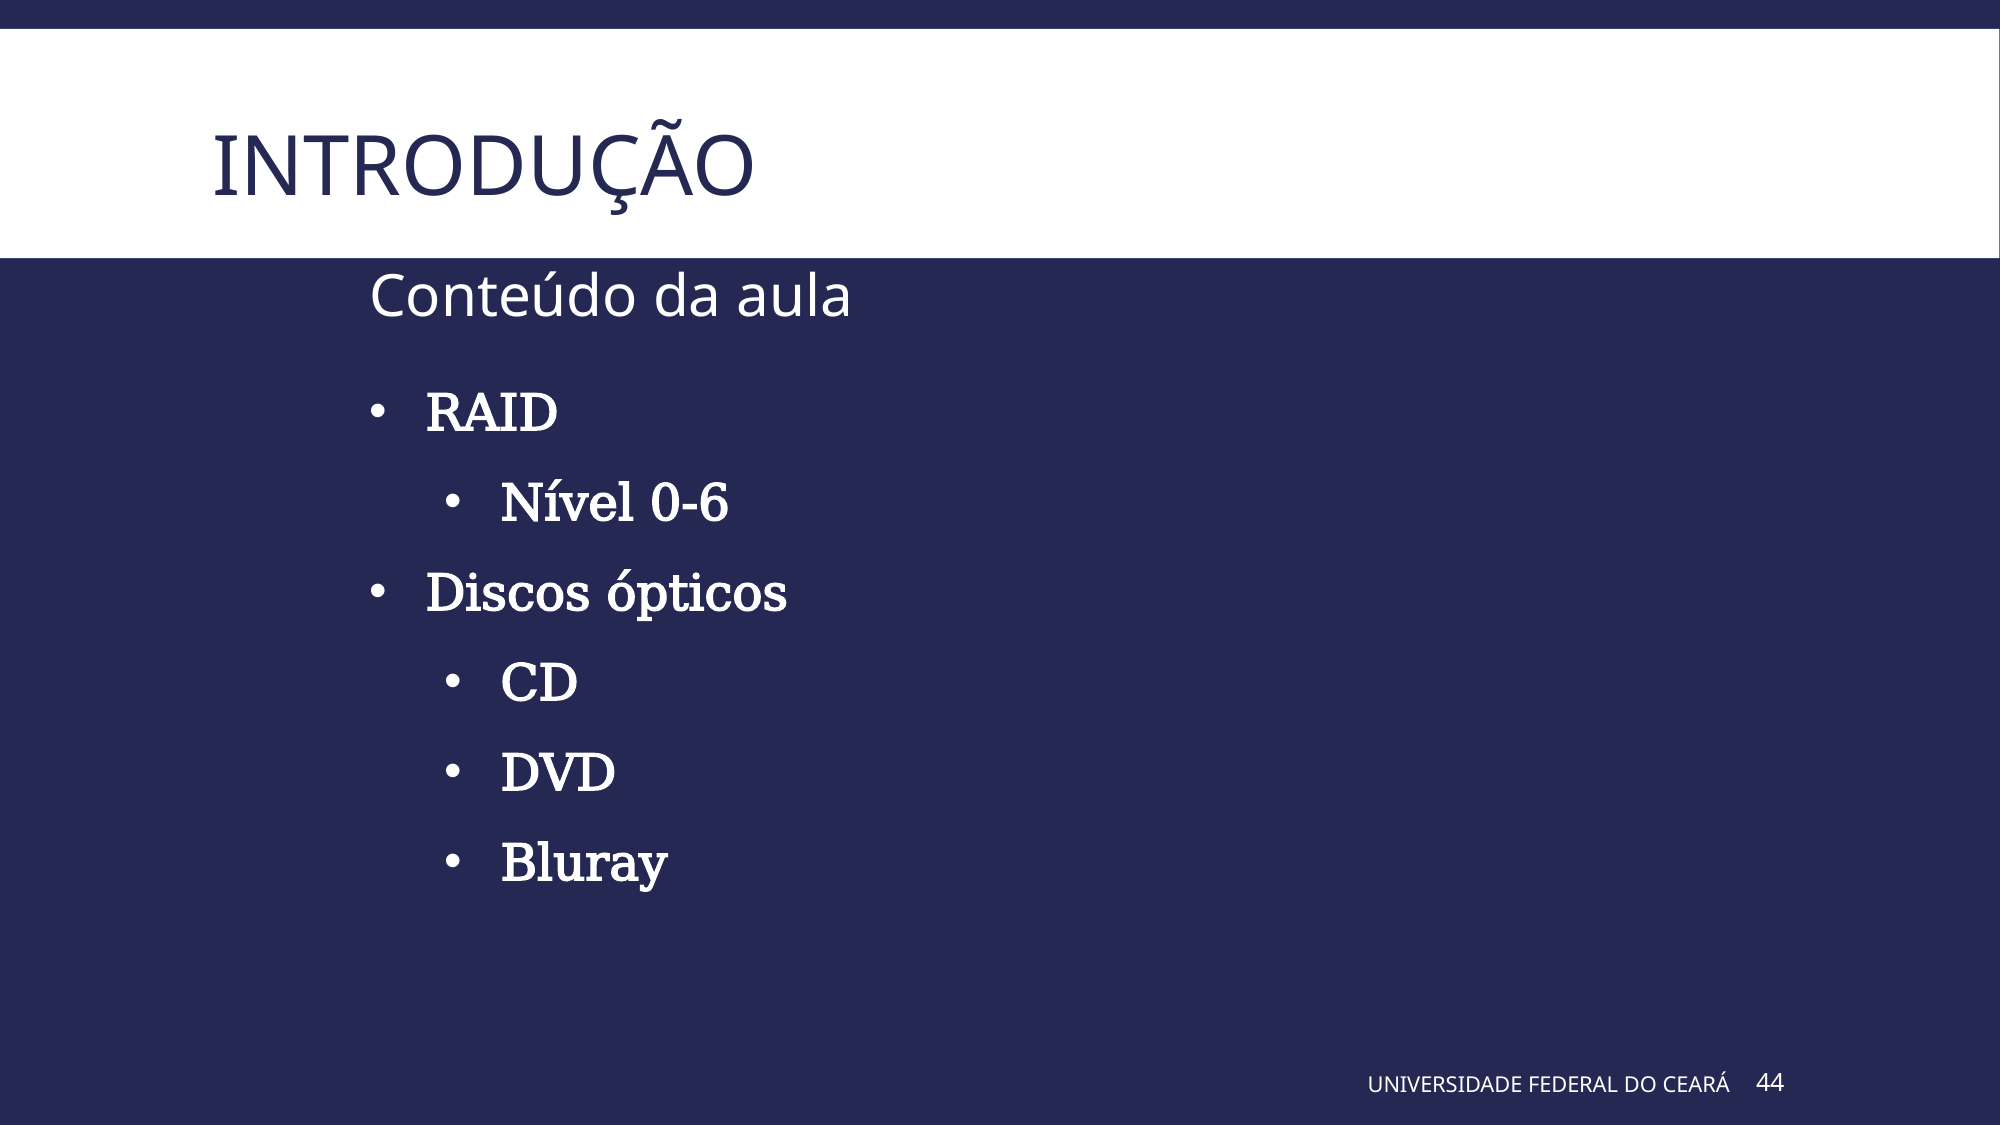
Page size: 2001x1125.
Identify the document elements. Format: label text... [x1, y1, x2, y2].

slide_number 44 [1748, 1053, 1904, 1114]
footer UNIVERSIDADE FEDERAL DO CEARÁ [918, 1053, 1746, 1114]
title Introdução [197, 46, 1803, 295]
text_box Conteúdo da aula [354, 251, 1614, 336]
text_box RAID Nível 0-6 Discos ópticos CD DVD Bluray [354, 342, 1630, 898]
